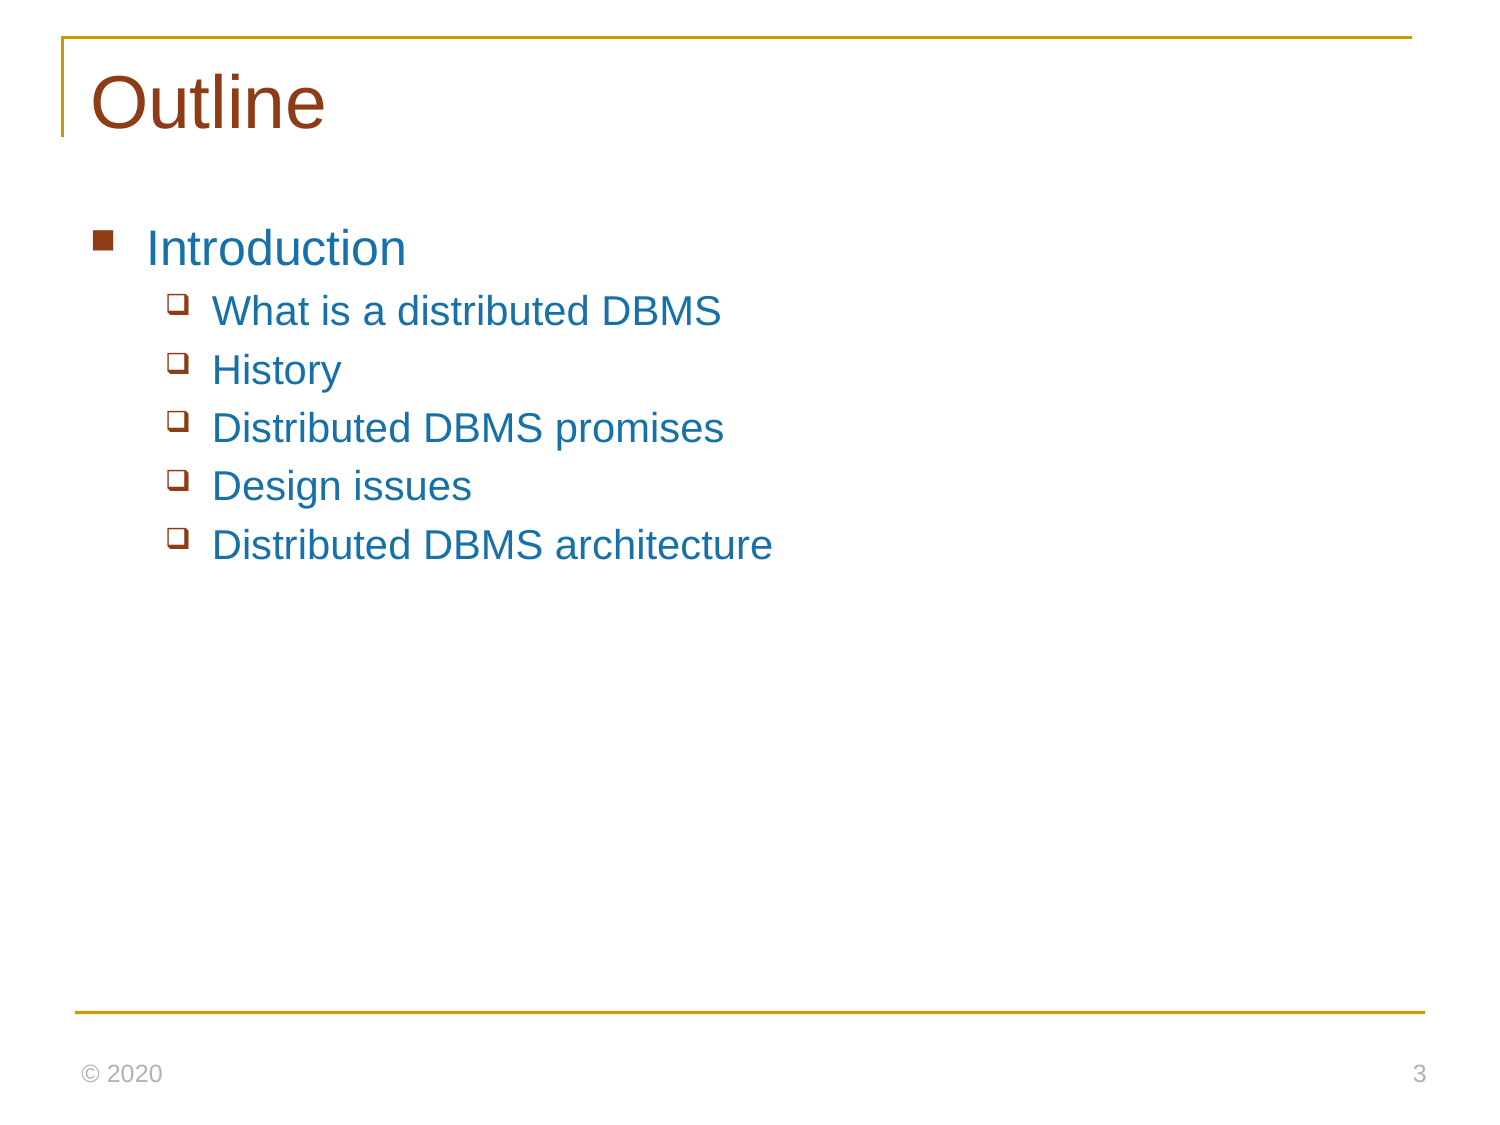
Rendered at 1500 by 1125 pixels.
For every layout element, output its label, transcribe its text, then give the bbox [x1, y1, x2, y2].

list Introduction What is a distributed DBMS History Distributed DBMS promises Design issues Distributed DBMS architecture [74, 207, 1426, 1006]
footer © 2020 [66, 1042, 573, 1103]
slide_number 3 [1104, 1042, 1442, 1103]
title Outline [74, 45, 1426, 207]
